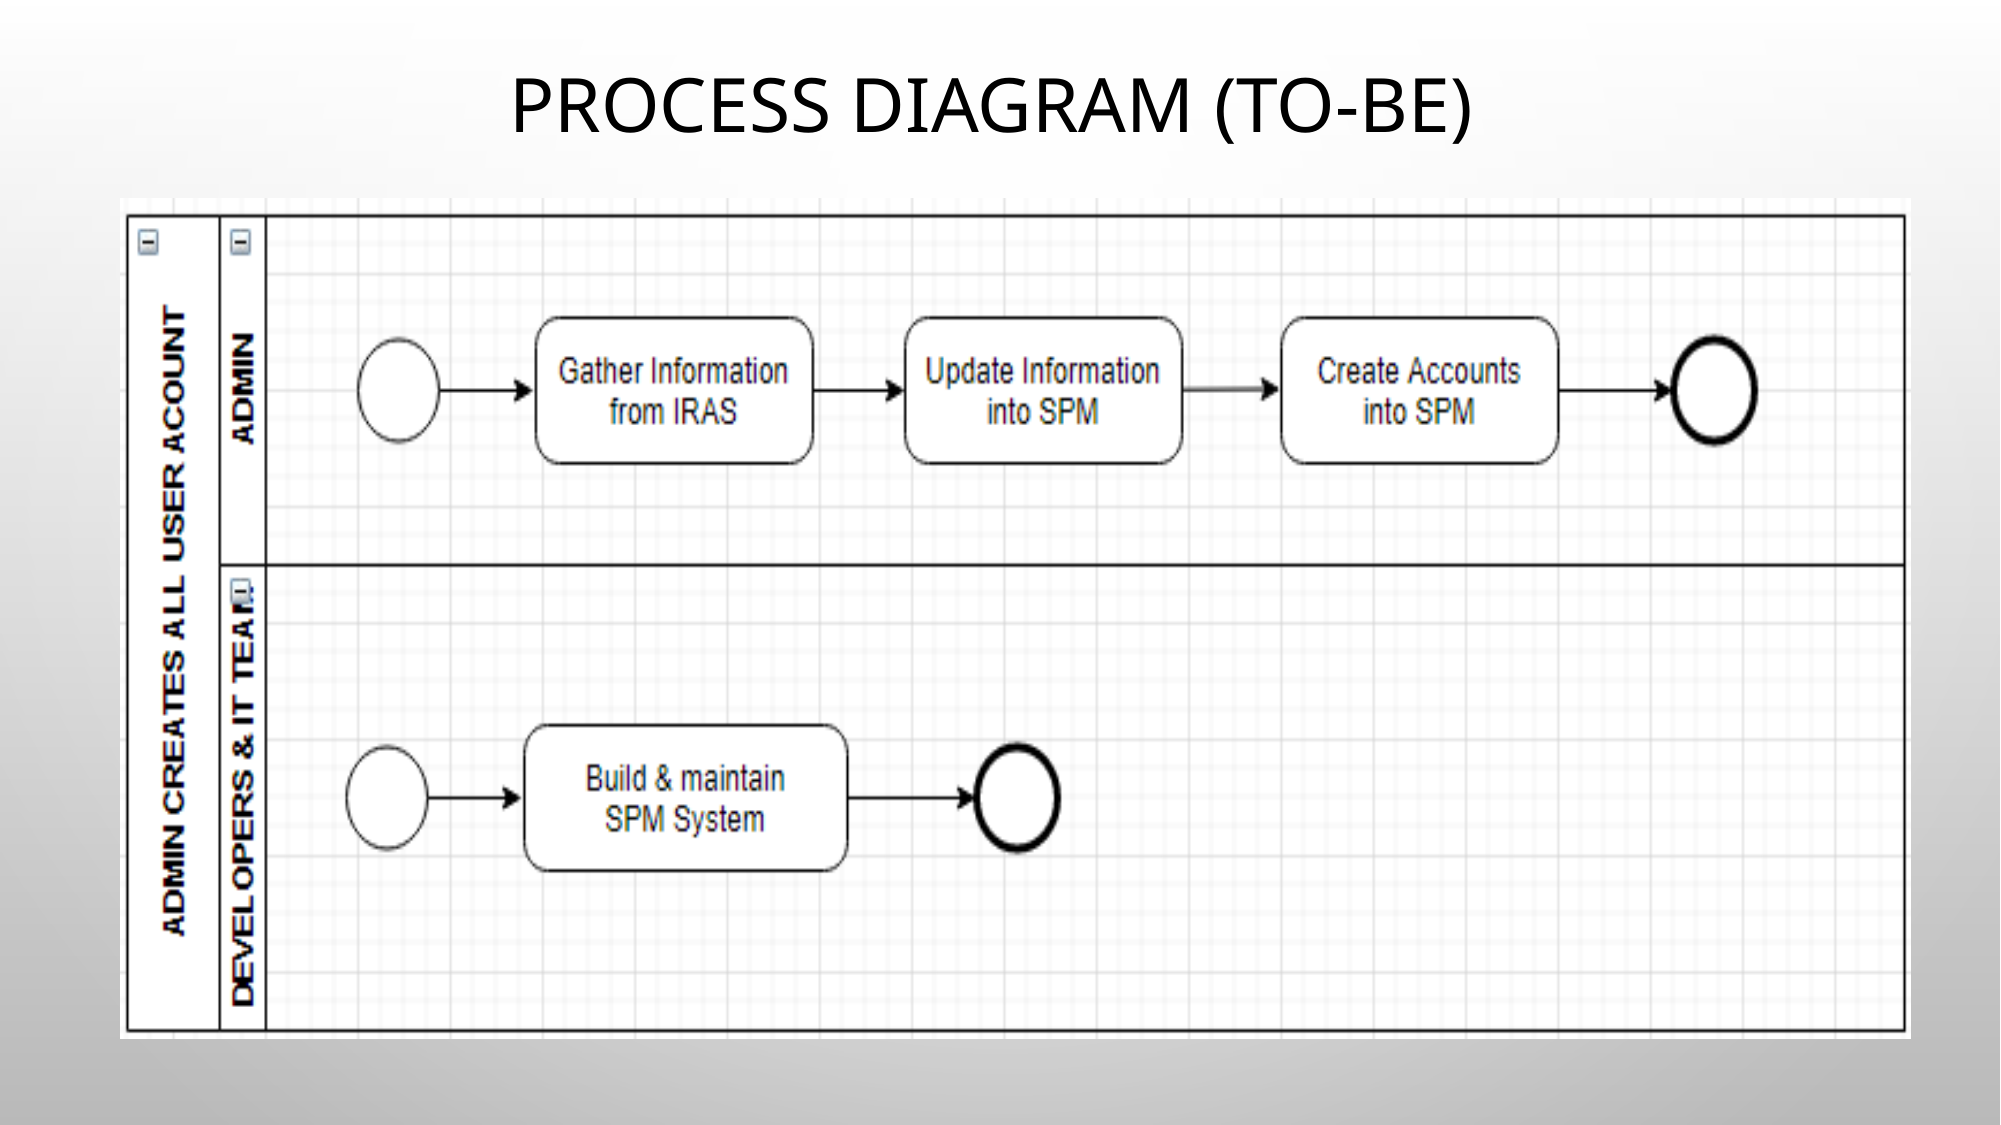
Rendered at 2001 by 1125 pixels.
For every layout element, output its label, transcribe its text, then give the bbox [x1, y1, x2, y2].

title PROCESS DIAGRAM (TO-BE) [120, 59, 1863, 156]
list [120, 198, 1911, 1039]
picture [0, 0, 2000, 1125]
